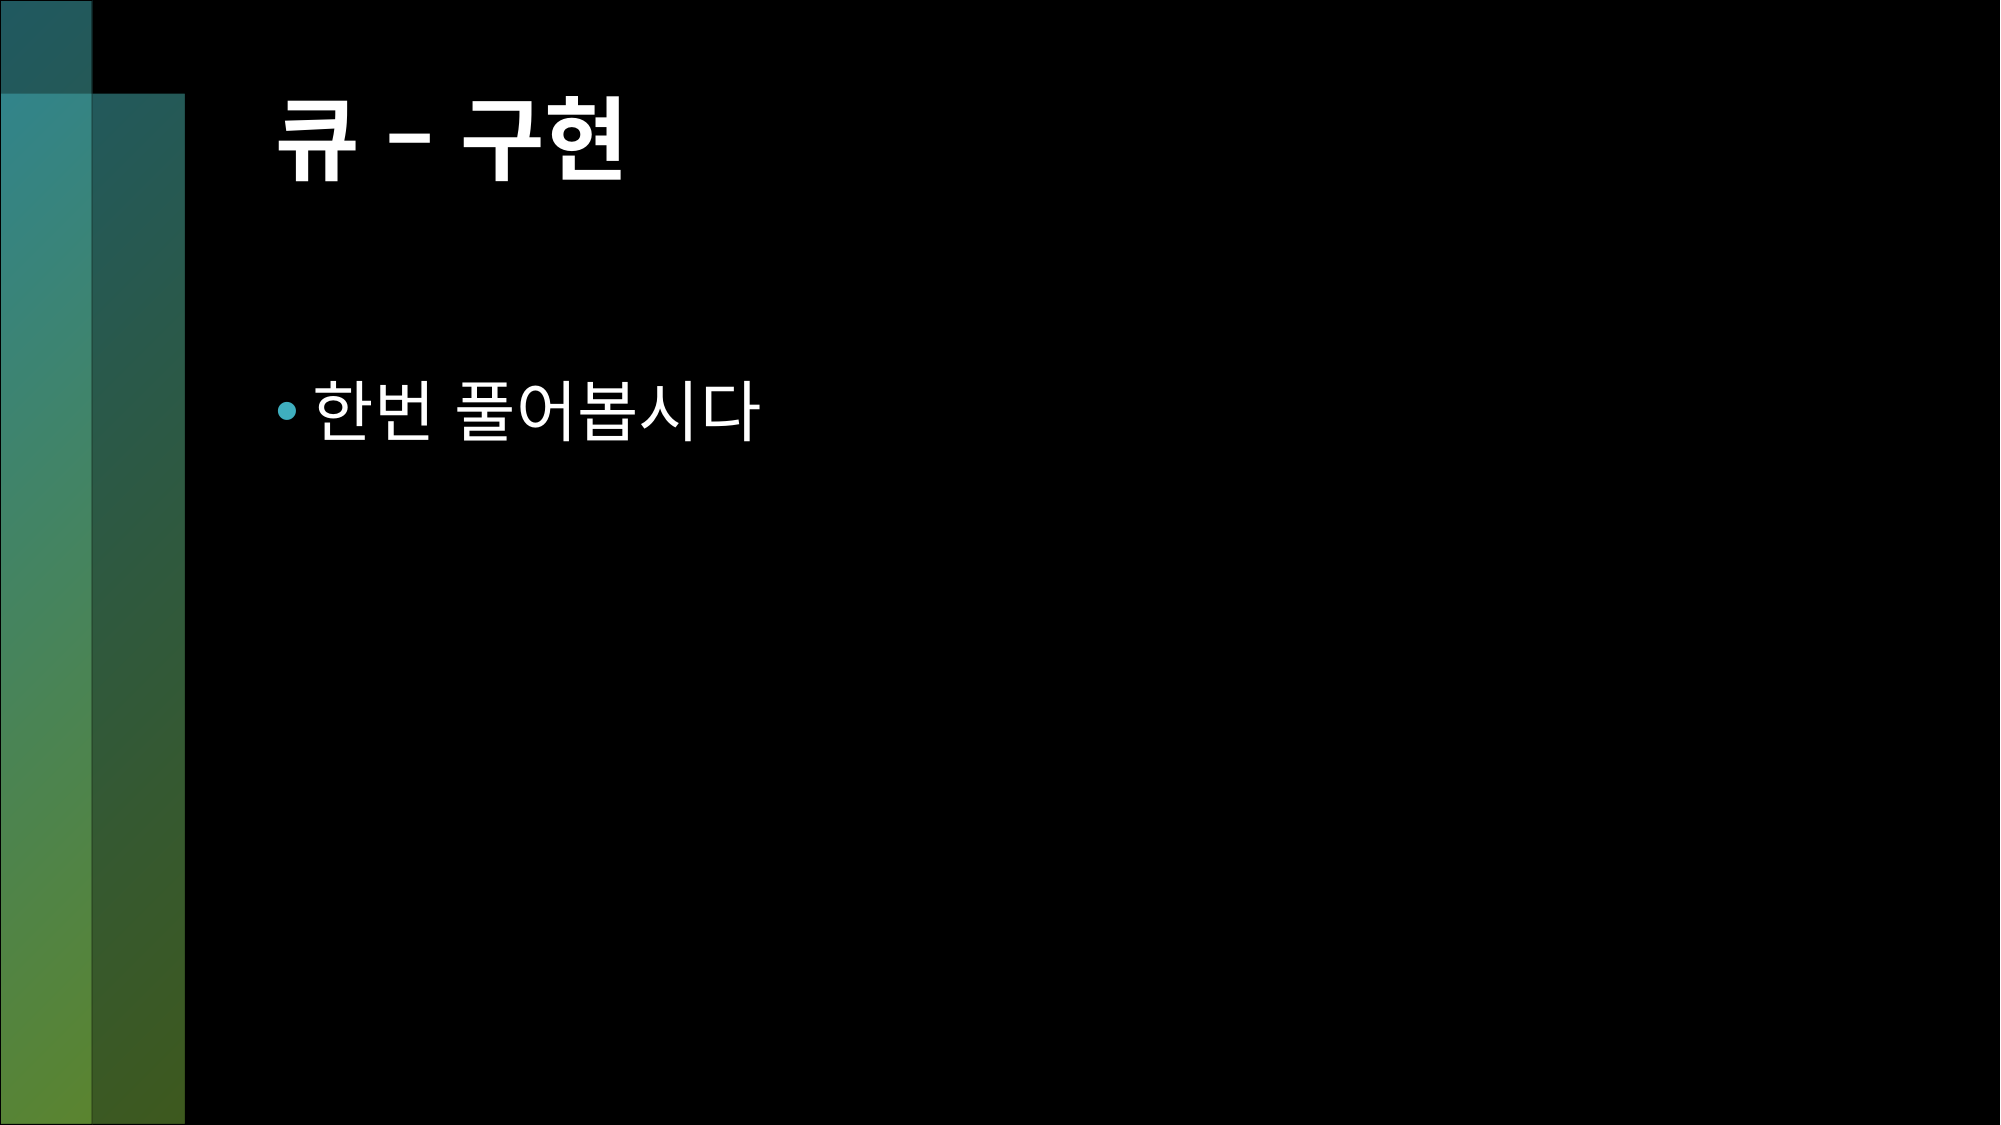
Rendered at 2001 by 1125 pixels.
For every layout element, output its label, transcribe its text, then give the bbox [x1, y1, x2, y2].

title 큐 – 구현 [260, 74, 1817, 329]
list 한번 풀어봅시다 [260, 354, 1817, 999]
